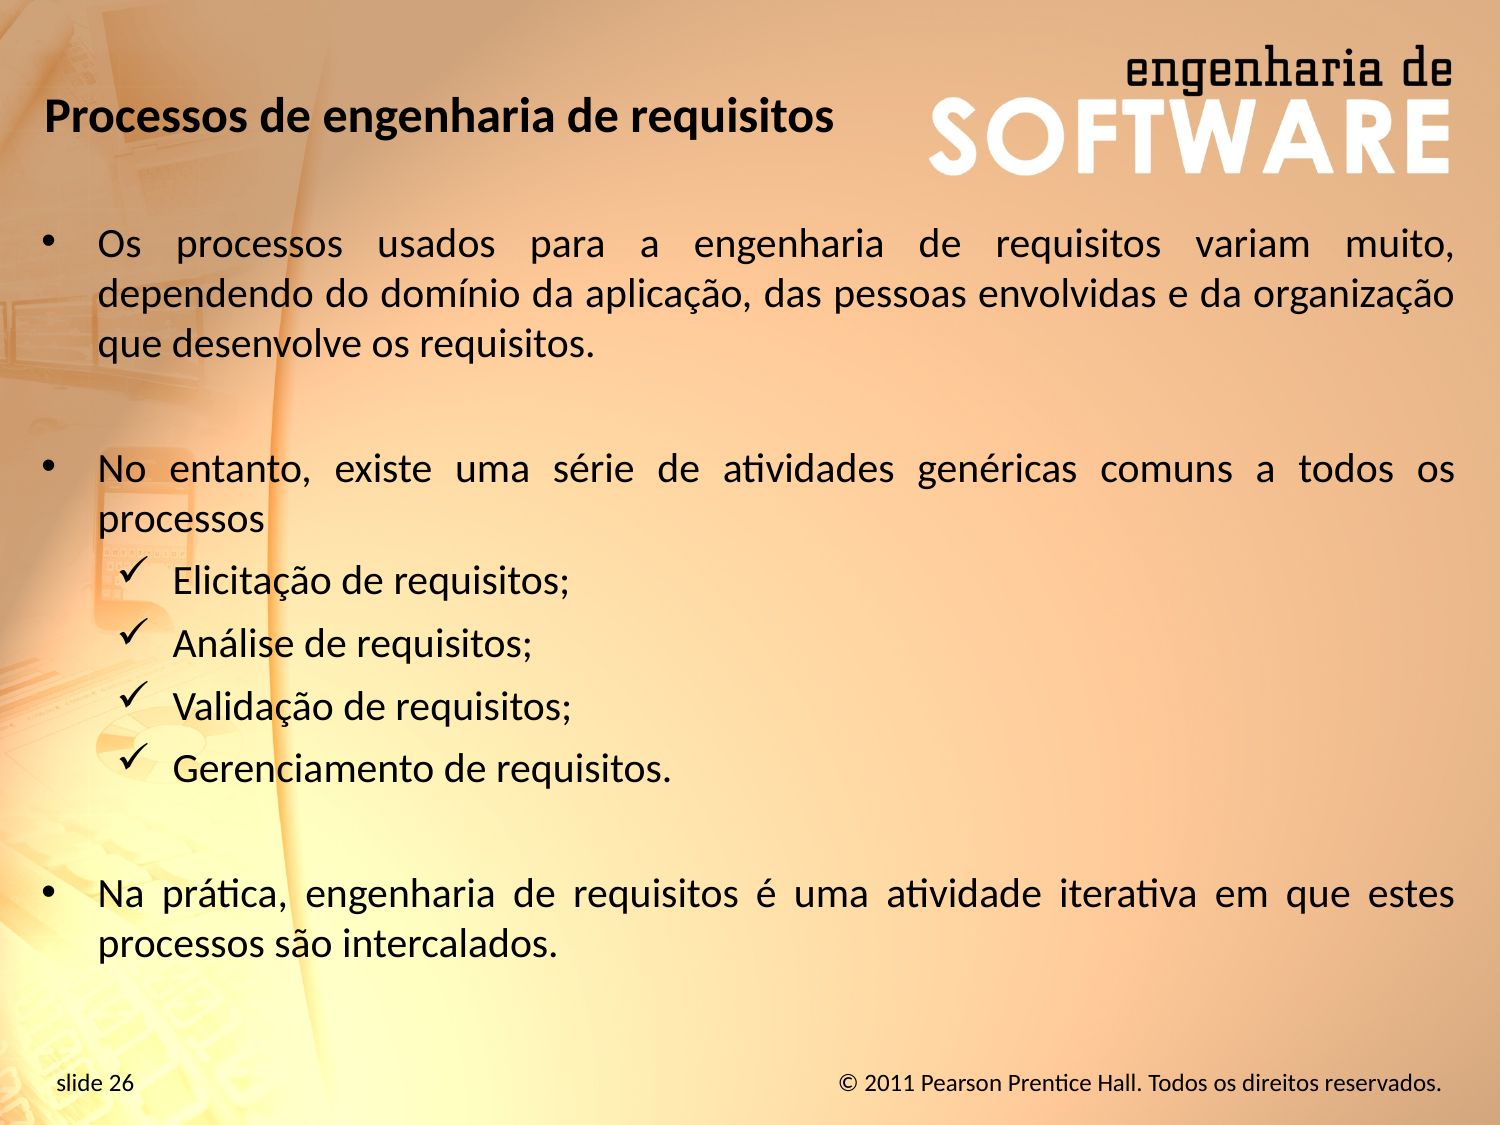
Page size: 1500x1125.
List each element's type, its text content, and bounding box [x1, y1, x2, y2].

picture [0, 0, 1500, 1125]
list Os processos usados para a engenharia de requisitos variam muito, dependendo do domínio da aplicação, das pessoas envolvidas e da organização que desenvolve os requisitos. No entanto, existe uma série de atividades genéricas comuns a todos os processos Elicitação de requisitos; Análise de requisitos; Validação de requisitos; Gerenciamento de requisitos. Na prática, engenharia de requisitos é uma atividade iterativa em que estes processos são intercalados. [26, 208, 1471, 1043]
title Processos de engenharia de requisitos [29, 18, 1227, 207]
